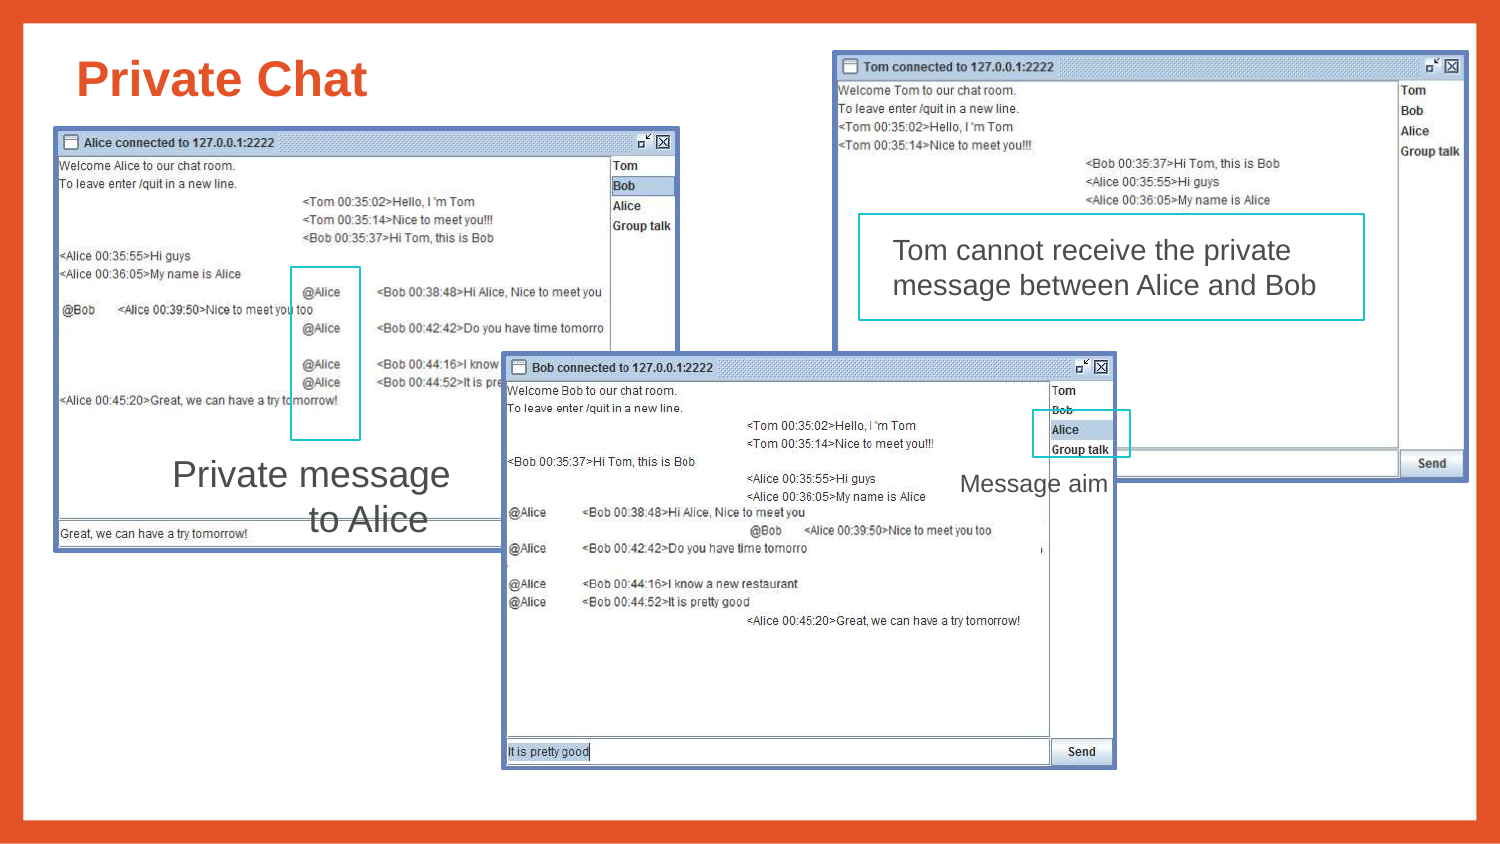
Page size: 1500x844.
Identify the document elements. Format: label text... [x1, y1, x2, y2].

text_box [501, 351, 1117, 771]
picture [832, 50, 1469, 484]
title Private Chat [64, 32, 1436, 121]
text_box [52, 126, 680, 553]
